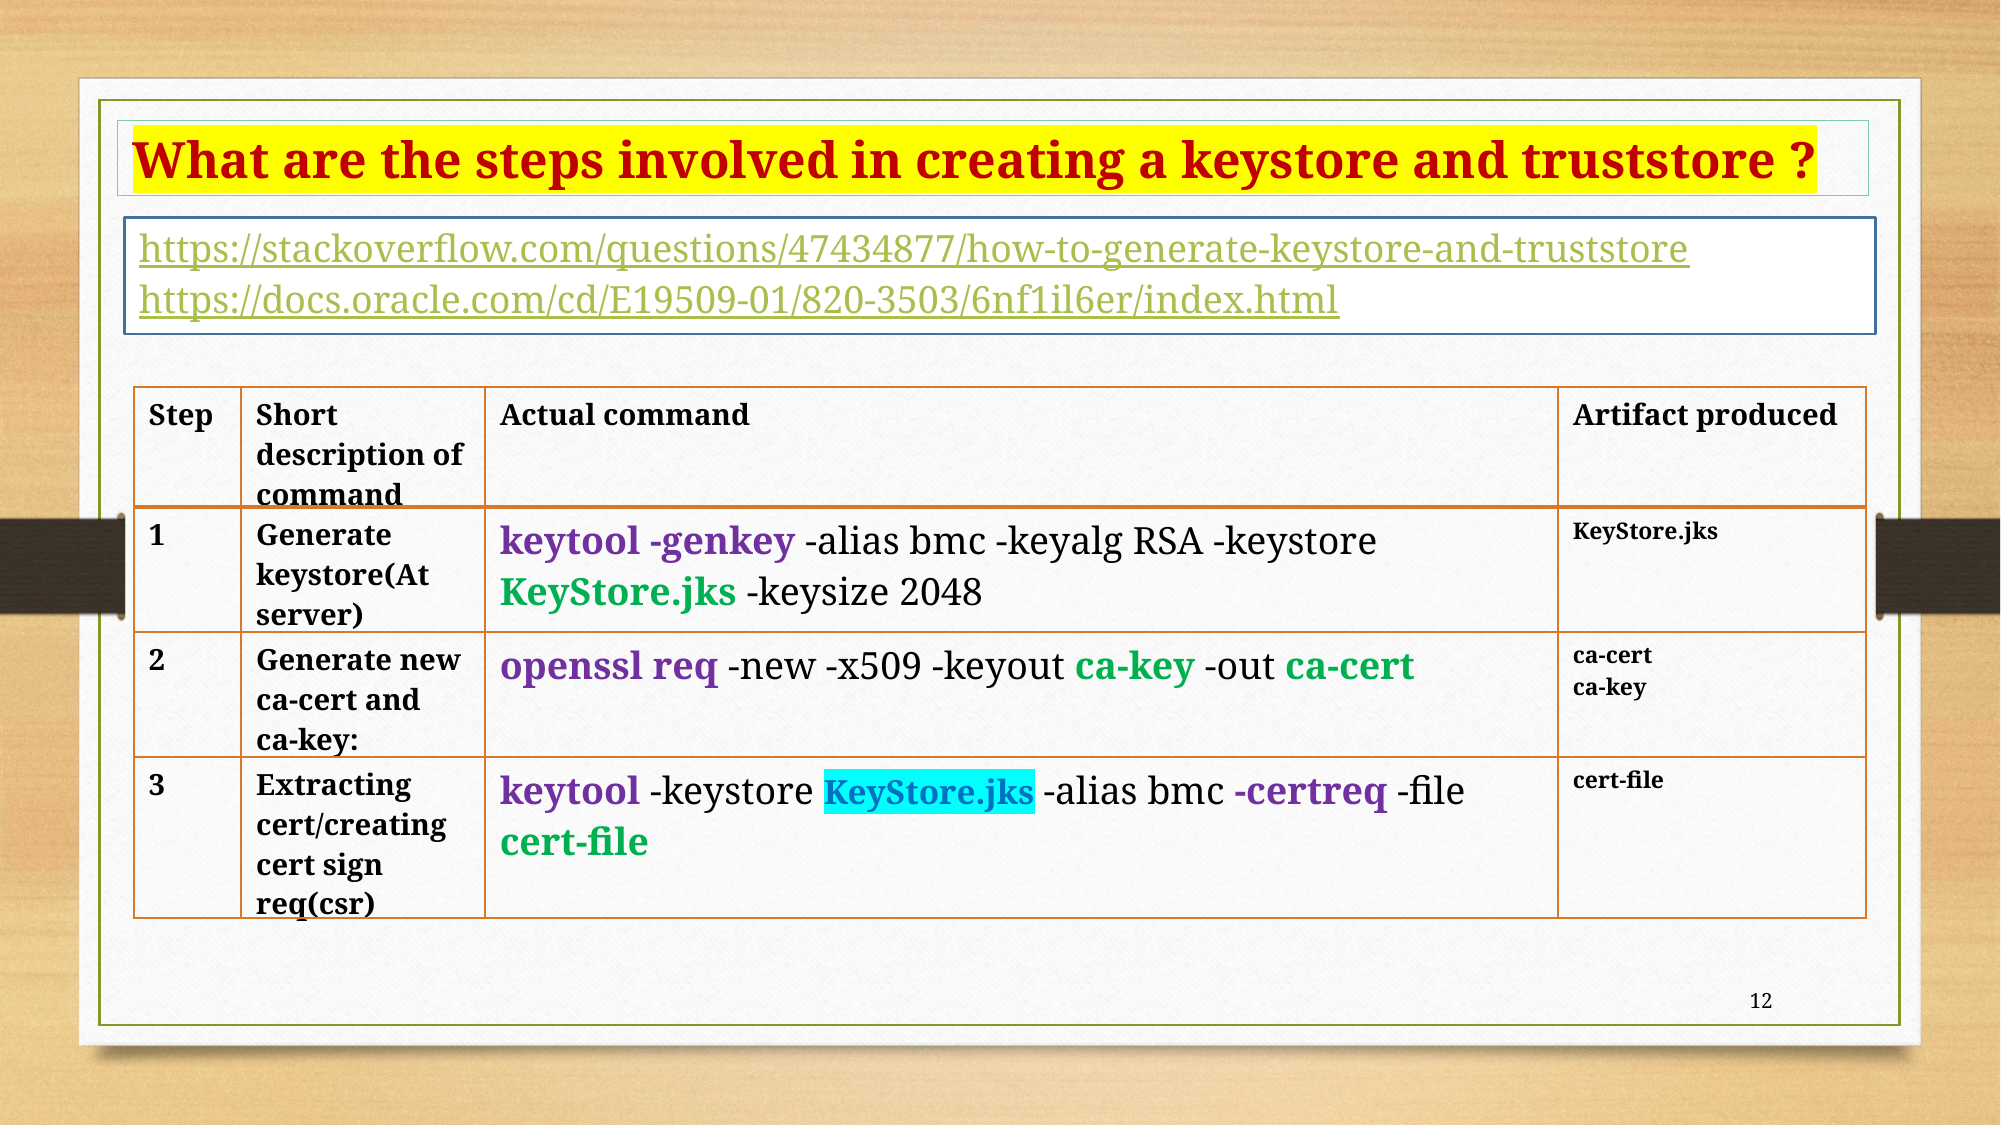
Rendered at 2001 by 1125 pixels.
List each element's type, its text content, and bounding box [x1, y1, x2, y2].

table_header Step [135, 388, 240, 505]
table_cell Extracting cert/creating cert sign req(csr) [242, 758, 484, 917]
table_cell keytool -genkey -alias bmc -keyalg RSA -keystore KeyStore.jks -keysize 2048 [486, 509, 1557, 631]
table_cell keytool -keystore KeyStore.jks -alias bmc -certreq -file cert-file [486, 758, 1557, 917]
text_box What are the steps involved in creating a keystore and truststore ? [117, 120, 1869, 196]
text_box https://stackoverflow.com/questions/47434877/how-to-generate-keystore-and-truststore https://docs.oracle.com/cd/E19509-01/820-3503/6nf1il6er/index.html [123, 216, 1877, 335]
table_header Short description of command [242, 388, 484, 505]
table_cell openssl req -new -x509 -keyout ca-key -out ca-cert [486, 633, 1557, 756]
slide_number 12 [1698, 979, 1788, 1025]
table_cell Generate keystore(At server) [242, 509, 484, 631]
table_cell ca-cert ca-key [1559, 633, 1865, 756]
title [128, 335, 1865, 1003]
table_cell 3 [135, 758, 240, 917]
table_cell Generate new ca-cert and ca-key: [242, 633, 484, 756]
table_header Actual command [486, 388, 1557, 505]
table_cell 2 [135, 633, 240, 756]
table_cell KeyStore.jks [1559, 509, 1865, 631]
table_cell cert-file [1559, 758, 1865, 917]
picture [0, 0, 2001, 1125]
table_cell 1 [135, 509, 240, 631]
table_header Artifact produced [1559, 388, 1865, 505]
